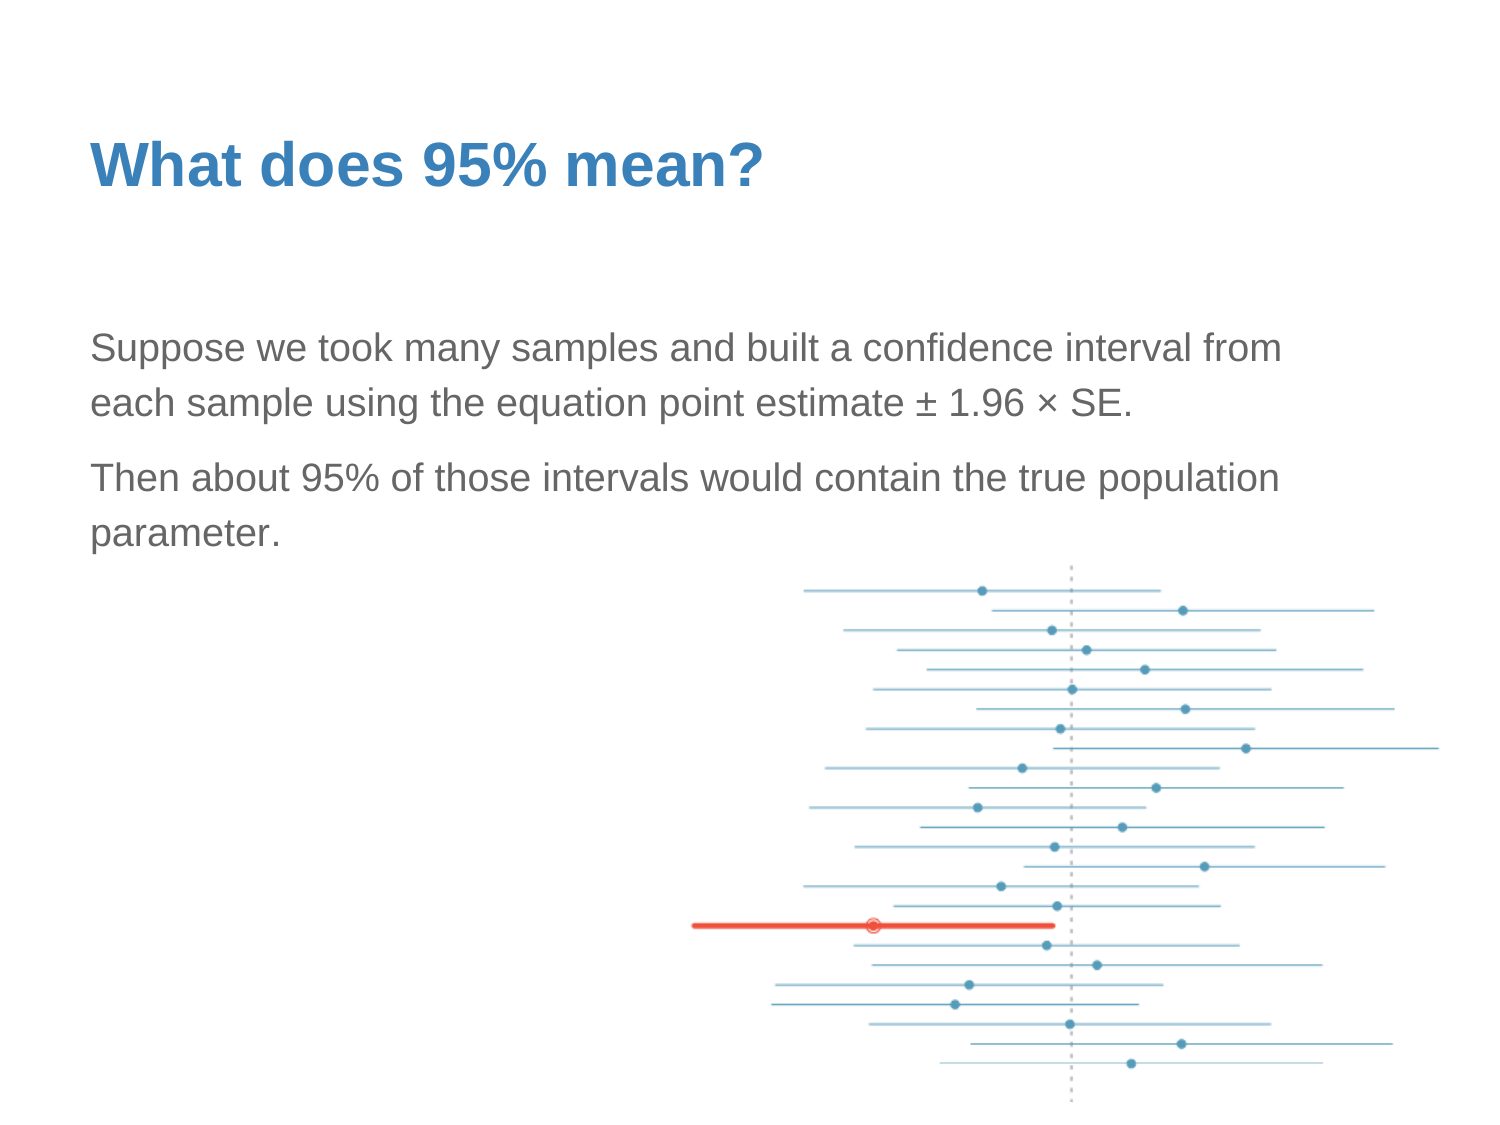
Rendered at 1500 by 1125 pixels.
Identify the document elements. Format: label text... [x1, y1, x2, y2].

list Suppose we took many samples and built a confidence interval from each sample using the equation point estimate ± 1.96 × SE. Then about 95% of those intervals would contain the true population parameter. [75, 227, 1359, 642]
picture [684, 565, 1449, 1102]
title What does 95% mean? [75, 26, 1425, 215]
